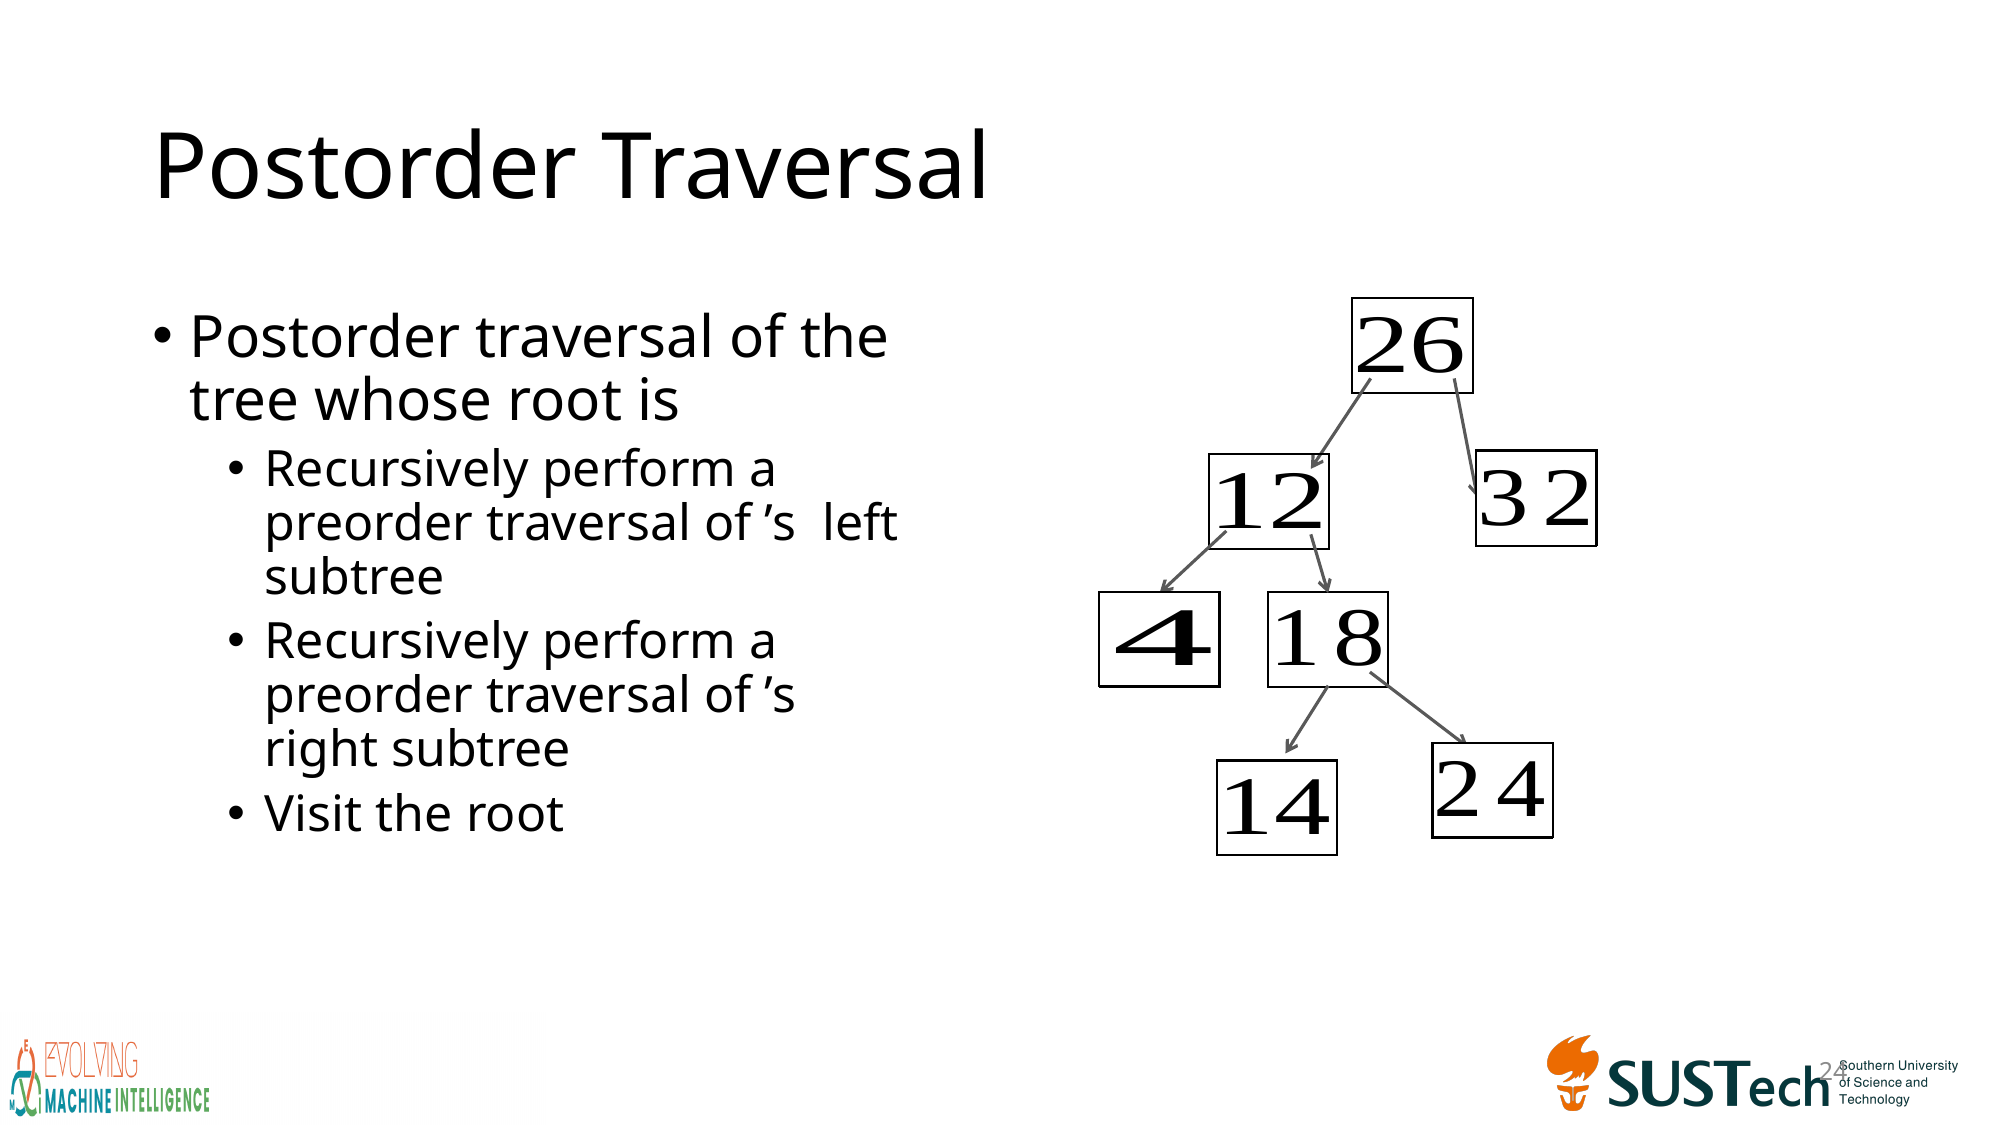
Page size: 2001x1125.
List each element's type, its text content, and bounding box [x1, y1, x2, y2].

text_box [1369, 672, 1469, 748]
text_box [1285, 685, 1329, 754]
slide_number 24 [1412, 1042, 1863, 1103]
title Postorder Traversal [137, 59, 1863, 278]
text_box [1310, 534, 1329, 594]
picture [0, 1012, 547, 1125]
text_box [1310, 378, 1371, 469]
picture [1547, 1035, 1958, 1111]
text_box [1159, 530, 1227, 594]
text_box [1454, 378, 1495, 465]
